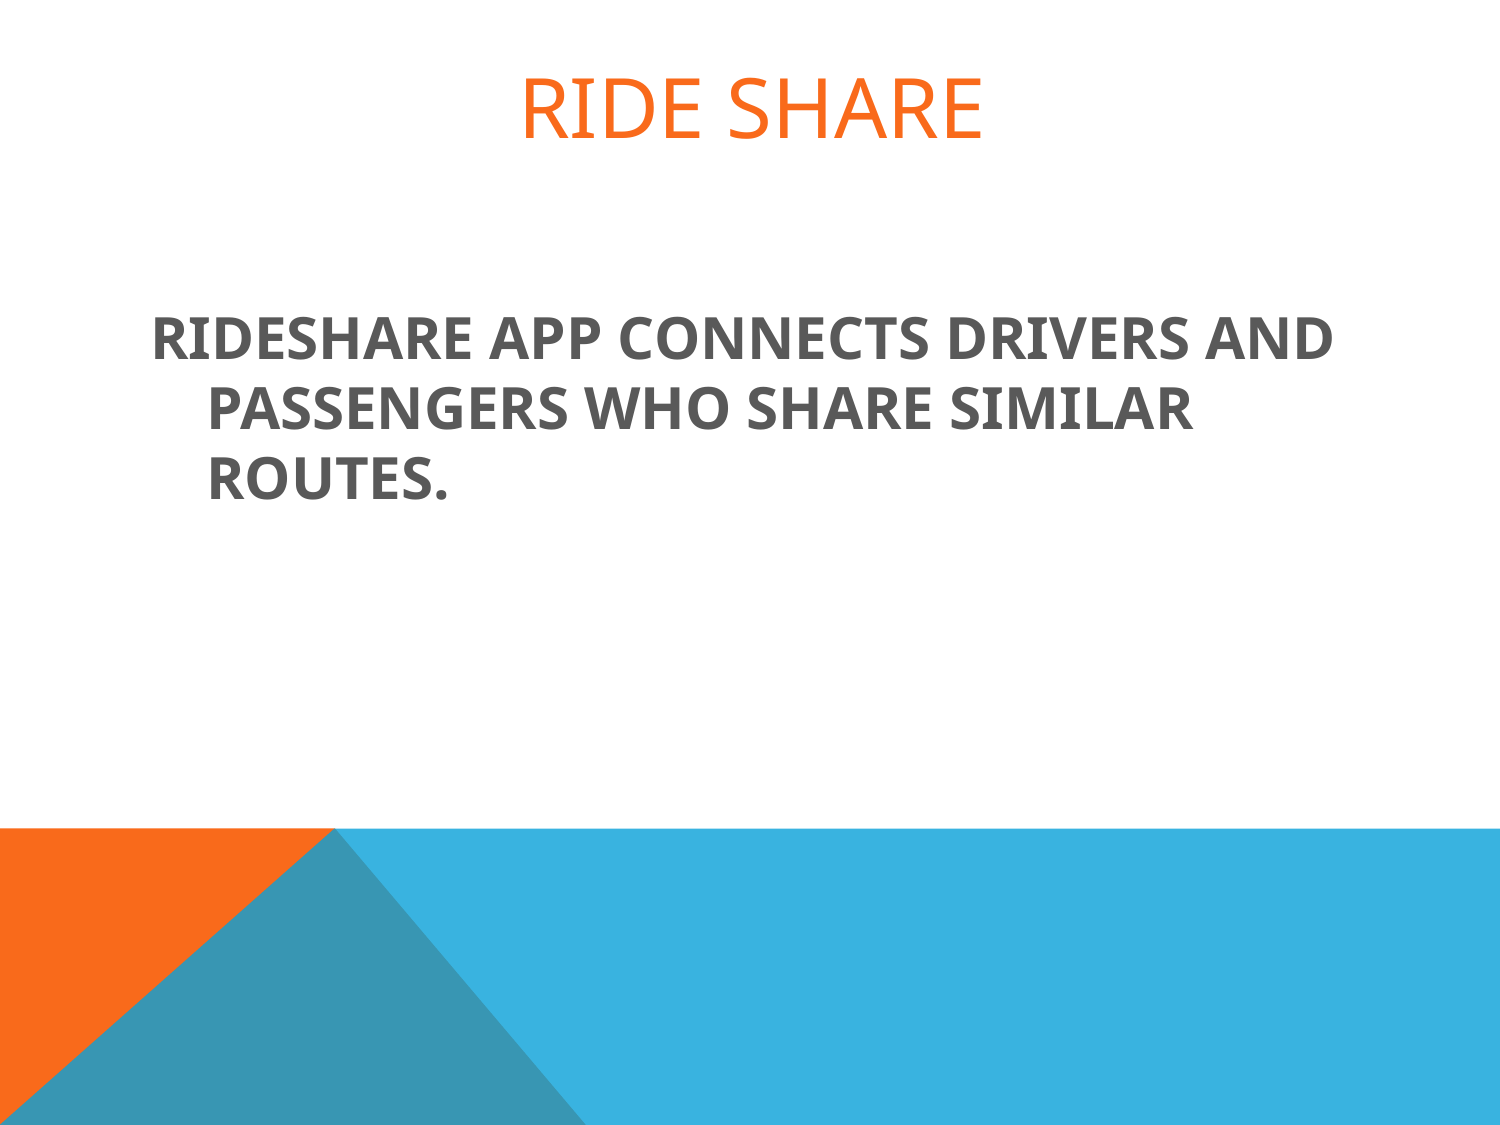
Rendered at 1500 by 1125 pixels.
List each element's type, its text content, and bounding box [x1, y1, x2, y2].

title Ride share [135, 60, 1369, 150]
list RIDESHARE APP CONNECTS DRIVERS AND PASSENGERS WHO SHARE SIMILAR ROUTES. [135, 180, 1369, 768]
